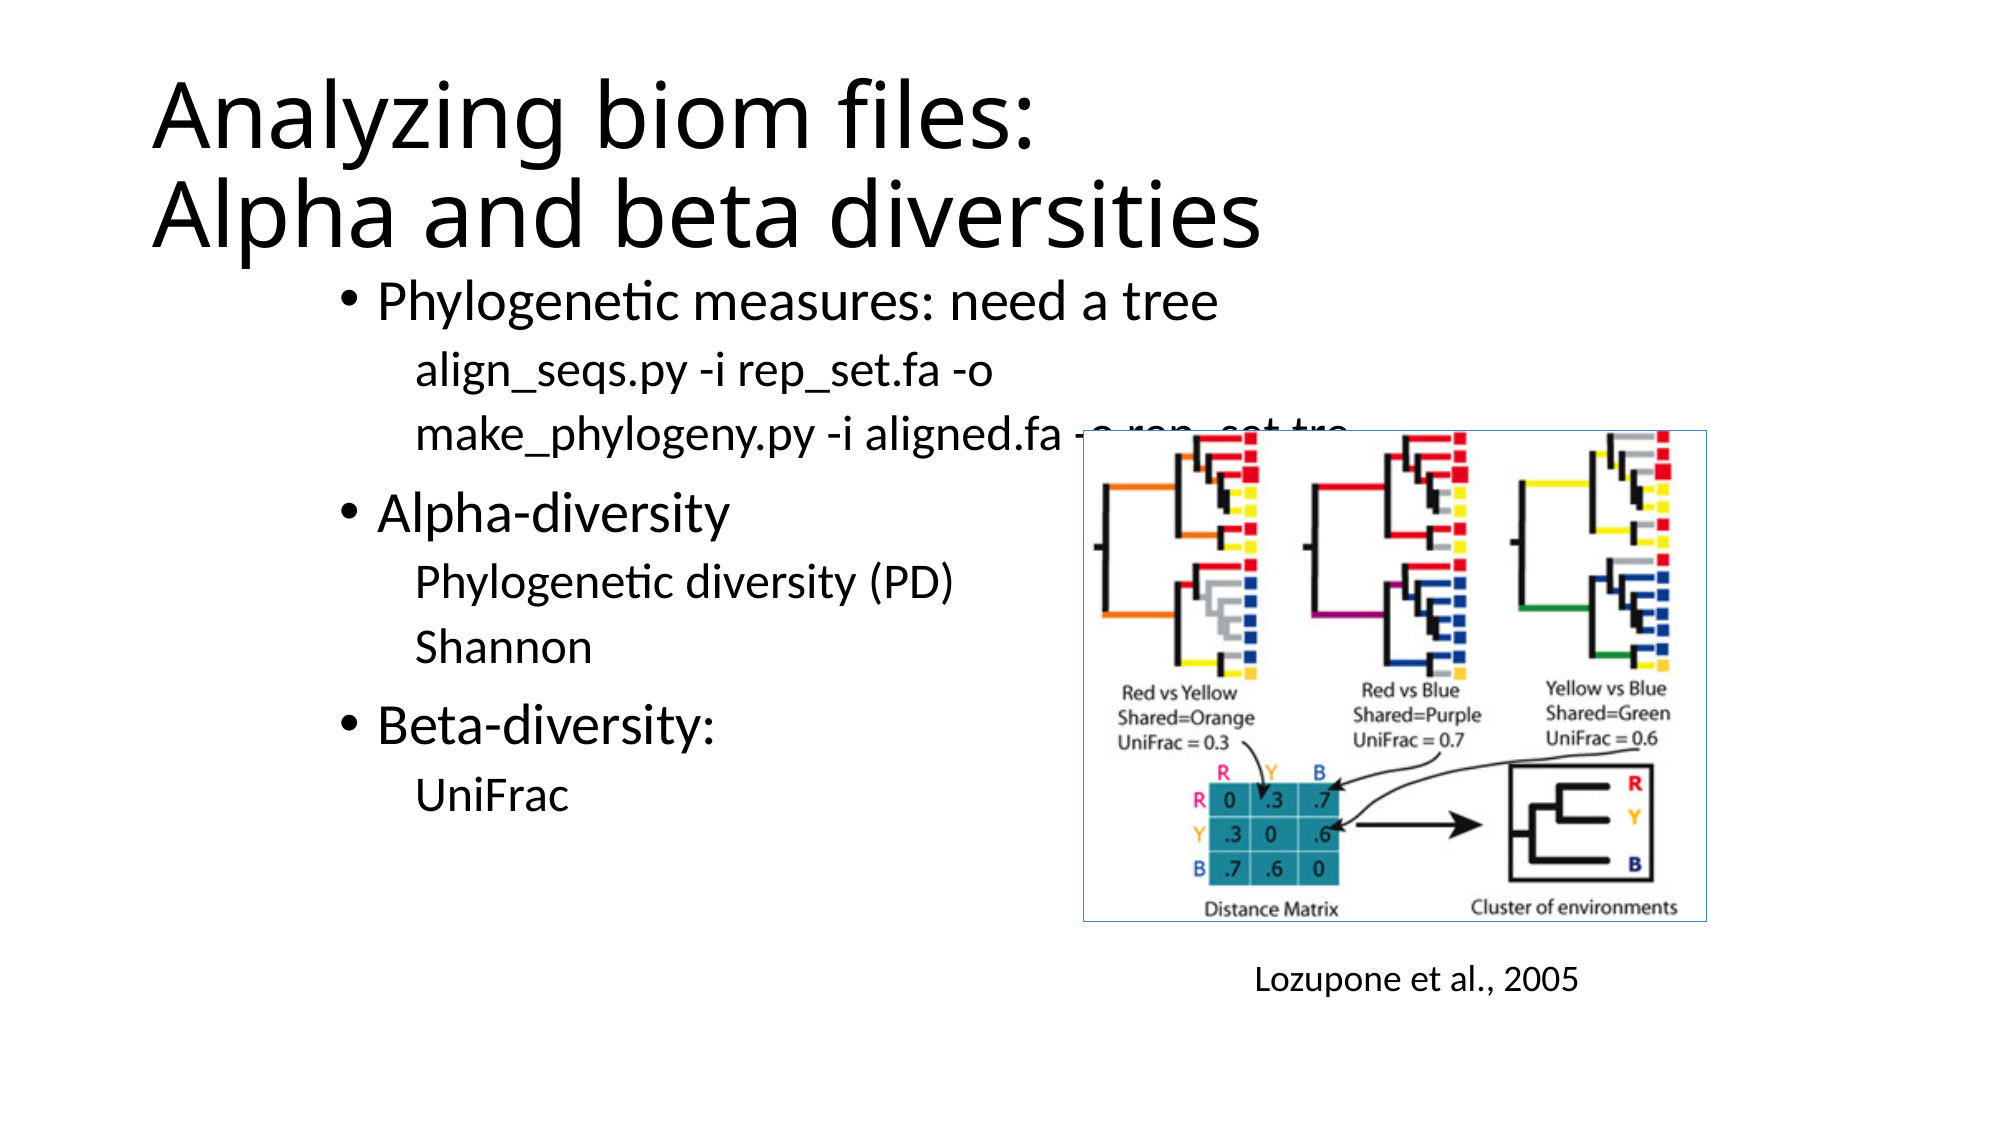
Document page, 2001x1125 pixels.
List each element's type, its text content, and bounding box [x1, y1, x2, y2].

text_box Lozupone et al., 2005 [1239, 946, 1595, 1007]
list Phylogenetic measures: need a tree align_seqs.py -i rep_set.fa -o make_phylogeny.py -i aligned.fa -o rep_set.tre Alpha-diversity Phylogenetic diversity (PD) Shannon Beta-diversity: UniFrac [324, 262, 1507, 947]
picture [1083, 430, 1707, 922]
title Analyzing biom files: Alpha and beta diversities [137, 59, 1863, 278]
